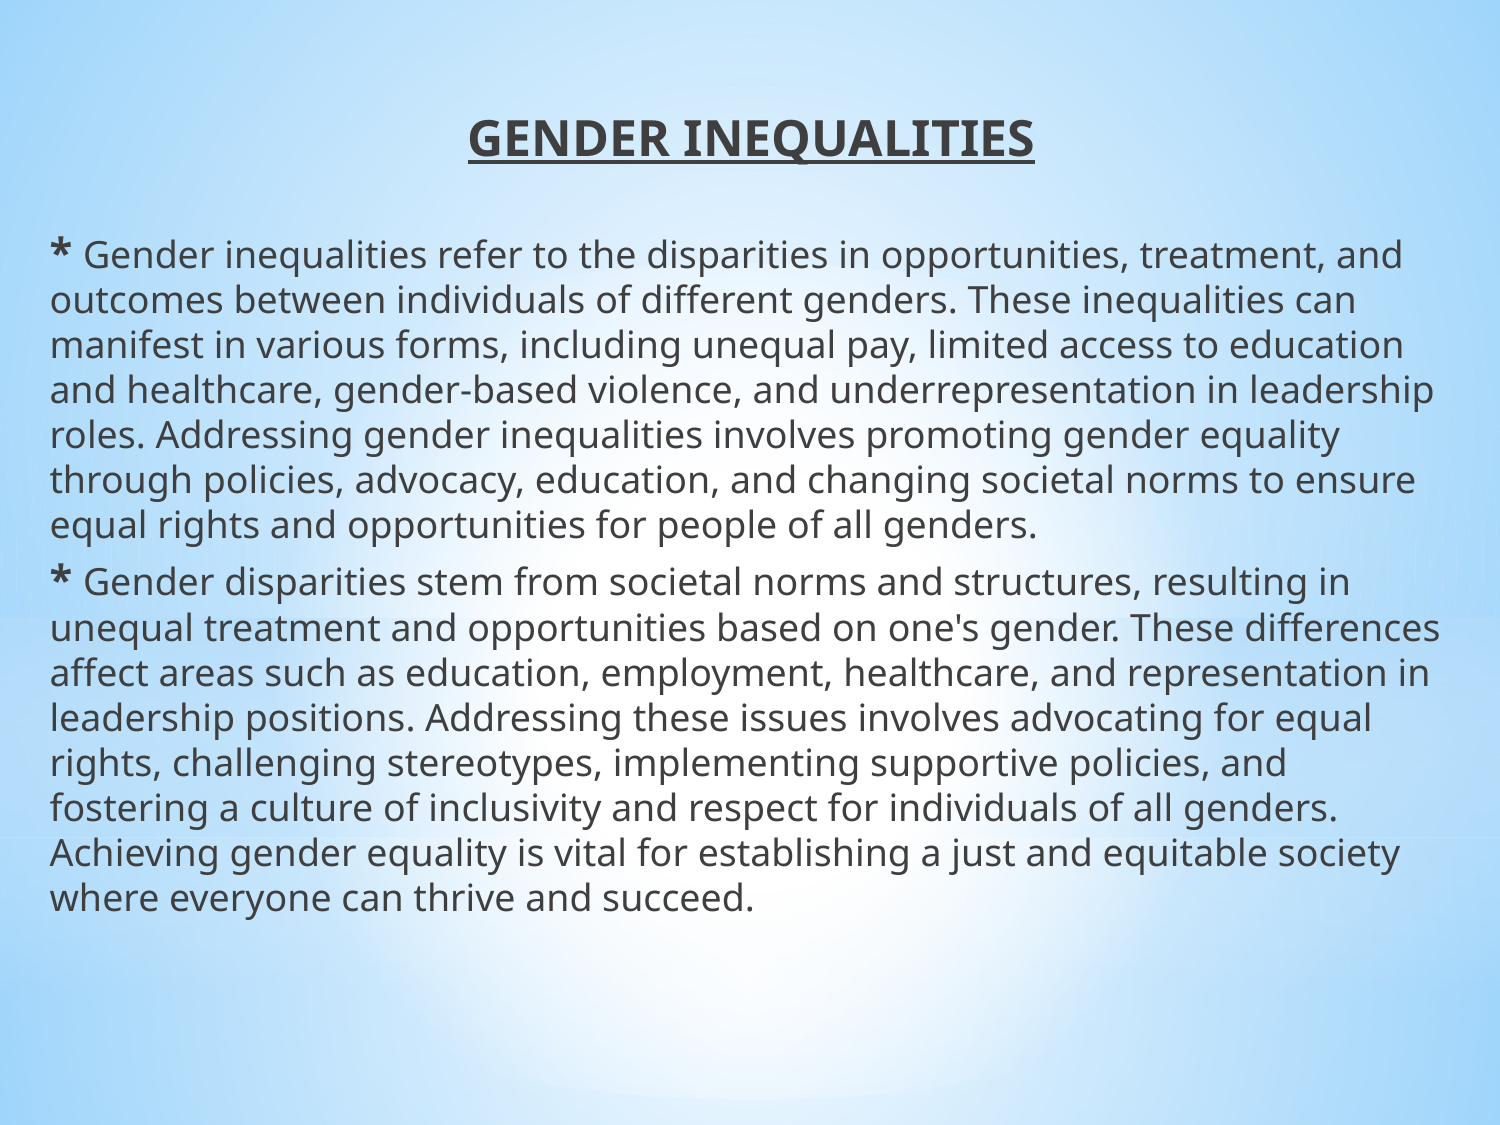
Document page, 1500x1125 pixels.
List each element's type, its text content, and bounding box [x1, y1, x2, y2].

list GENDER INEQUALITIES * Gender inequalities refer to the disparities in opportunities, treatment, and outcomes between individuals of different genders. These inequalities can manifest in various forms, including unequal pay, limited access to education and healthcare, gender-based violence, and underrepresentation in leadership roles. Addressing gender inequalities involves promoting gender equality through policies, advocacy, education, and changing societal norms to ensure equal rights and opportunities for people of all genders. * Gender disparities stem from societal norms and structures, resulting in unequal treatment and opportunities based on one's gender. These differences affect areas such as education, employment, healthcare, and representation in leadership positions. Addressing these issues involves advocating for equal rights, challenging stereotypes, implementing supportive policies, and fostering a culture of inclusivity and respect for individuals of all genders. Achieving gender equality is vital for establishing a just and equitable society where everyone can thrive and succeed. [21, 31, 1469, 1102]
